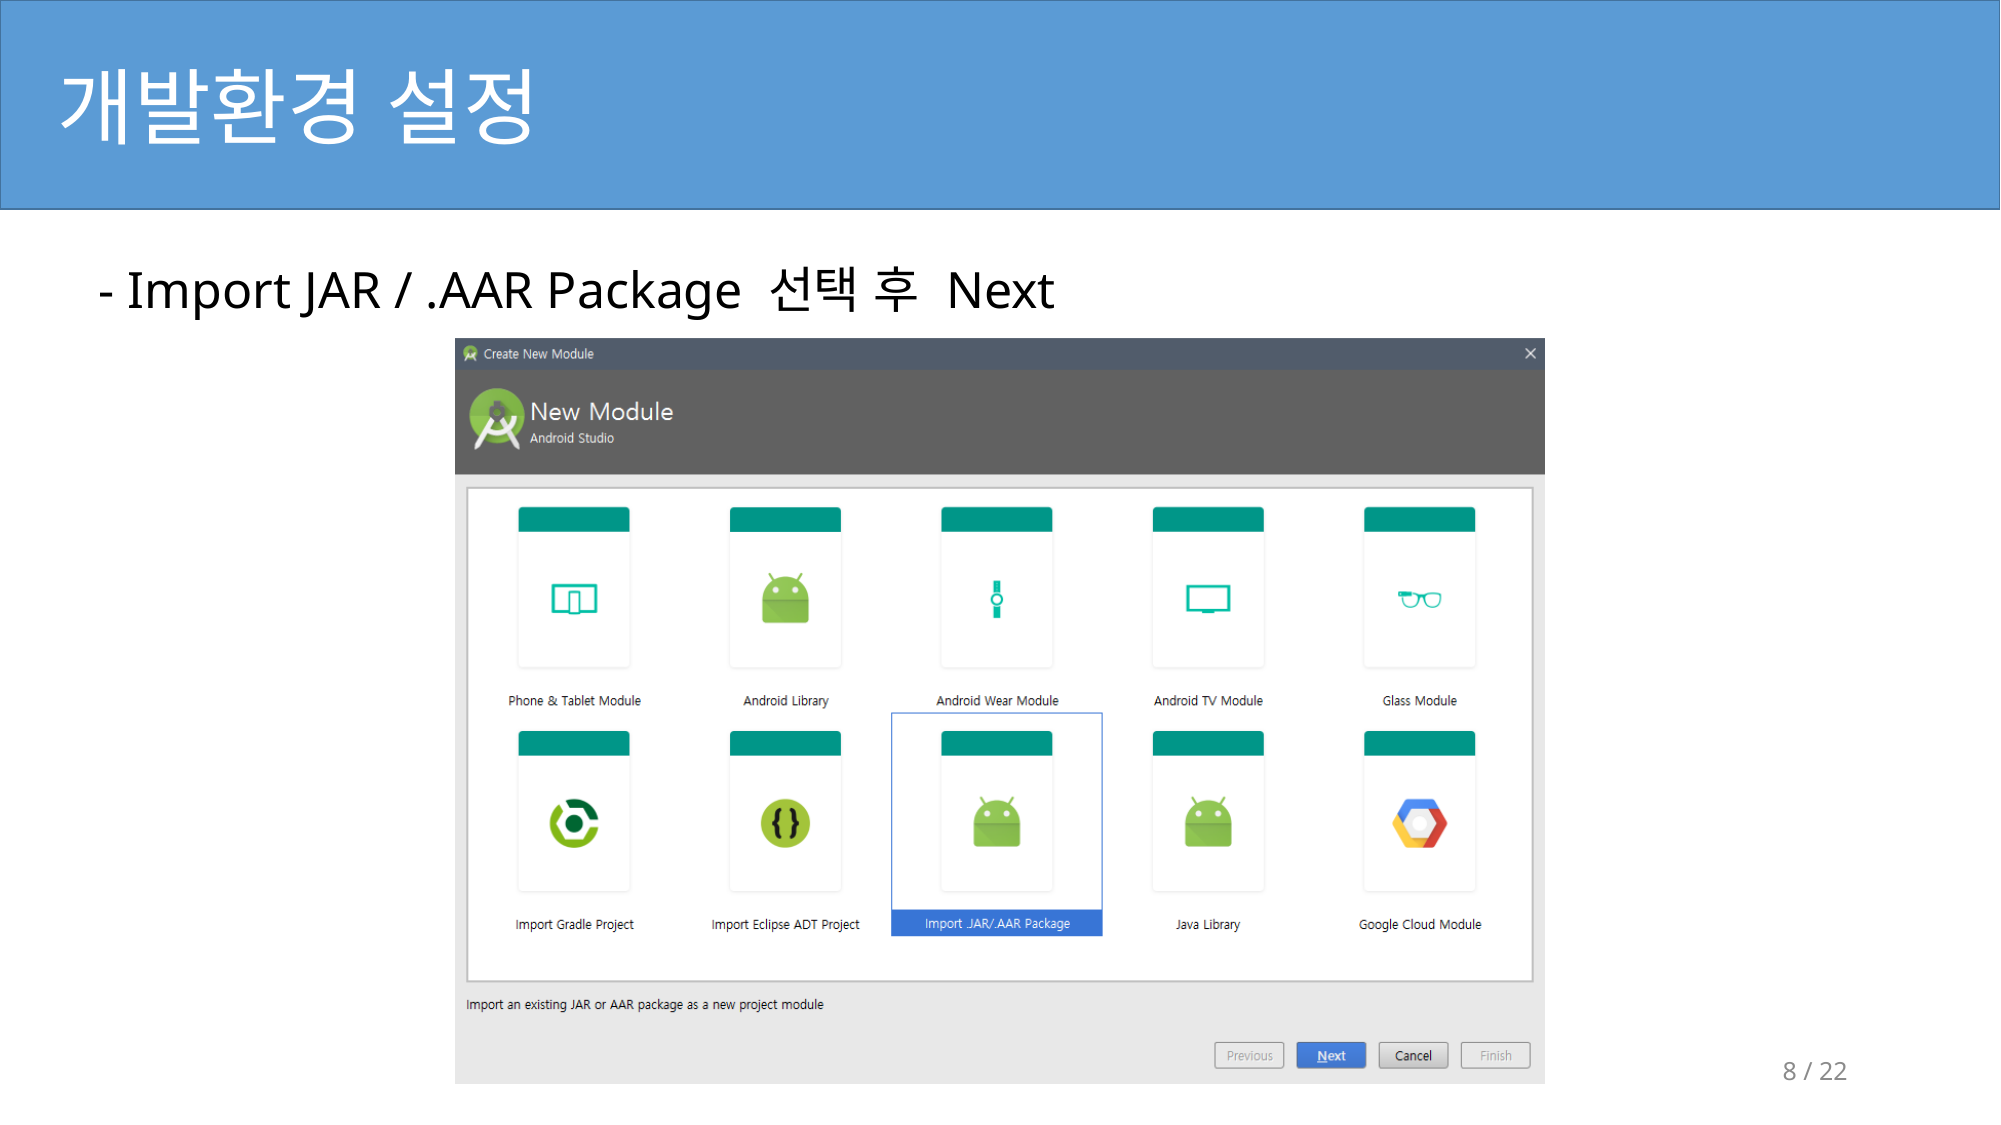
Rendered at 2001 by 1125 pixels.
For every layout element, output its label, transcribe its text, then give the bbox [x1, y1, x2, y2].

text_box - Import JAR / .AAR Package 선택 후 Next [45, 250, 1955, 326]
slide_number 8 / 22 [1412, 1042, 1863, 1103]
picture [455, 338, 1545, 1084]
text_box 개발환경 설정 [0, 0, 2000, 210]
